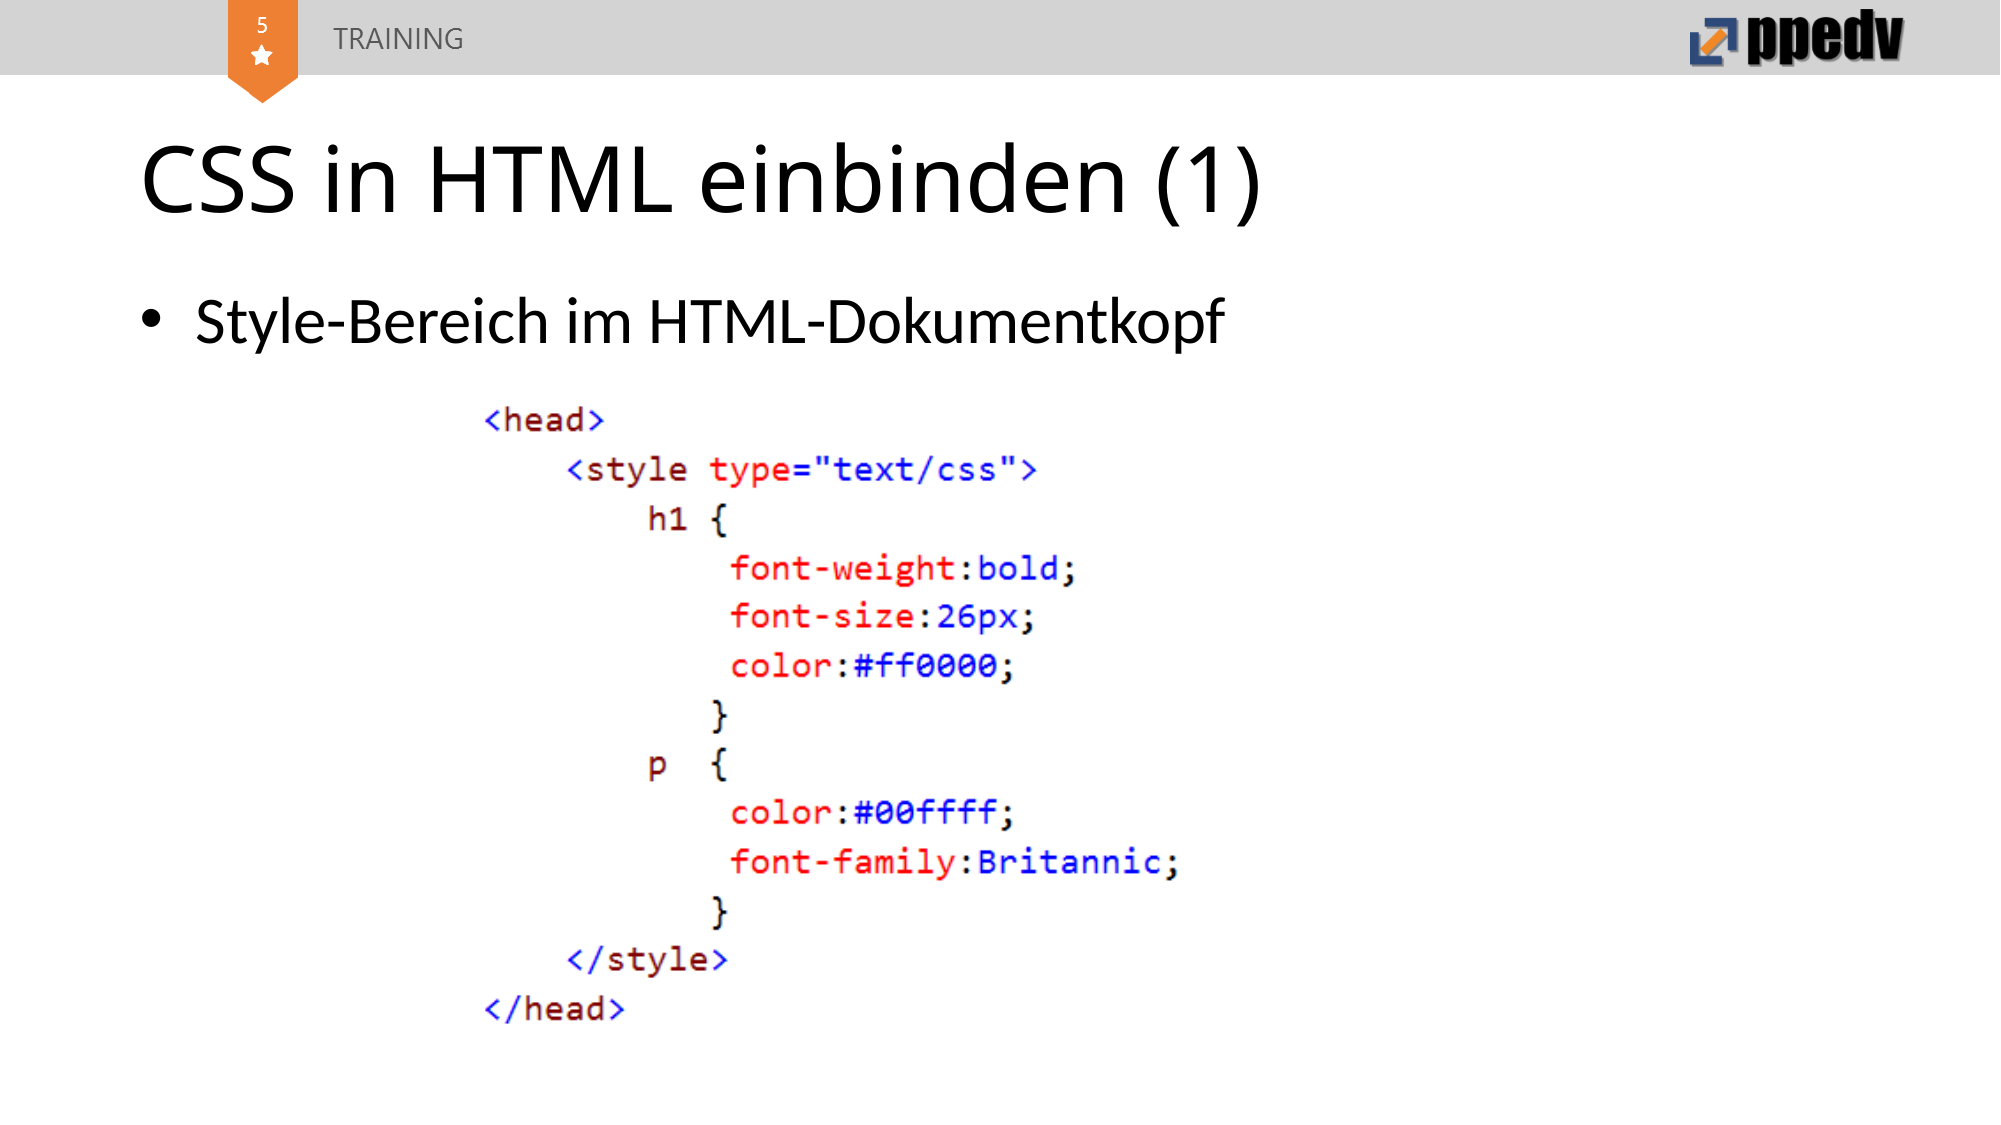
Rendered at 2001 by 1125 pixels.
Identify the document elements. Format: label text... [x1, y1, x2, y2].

picture [0, 0, 2000, 104]
title CSS in HTML einbinden (1) [137, 82, 1863, 271]
text_box [477, 382, 1195, 1047]
text_box Style-Bereich im HTML-Dokumentkopf [137, 277, 1234, 358]
